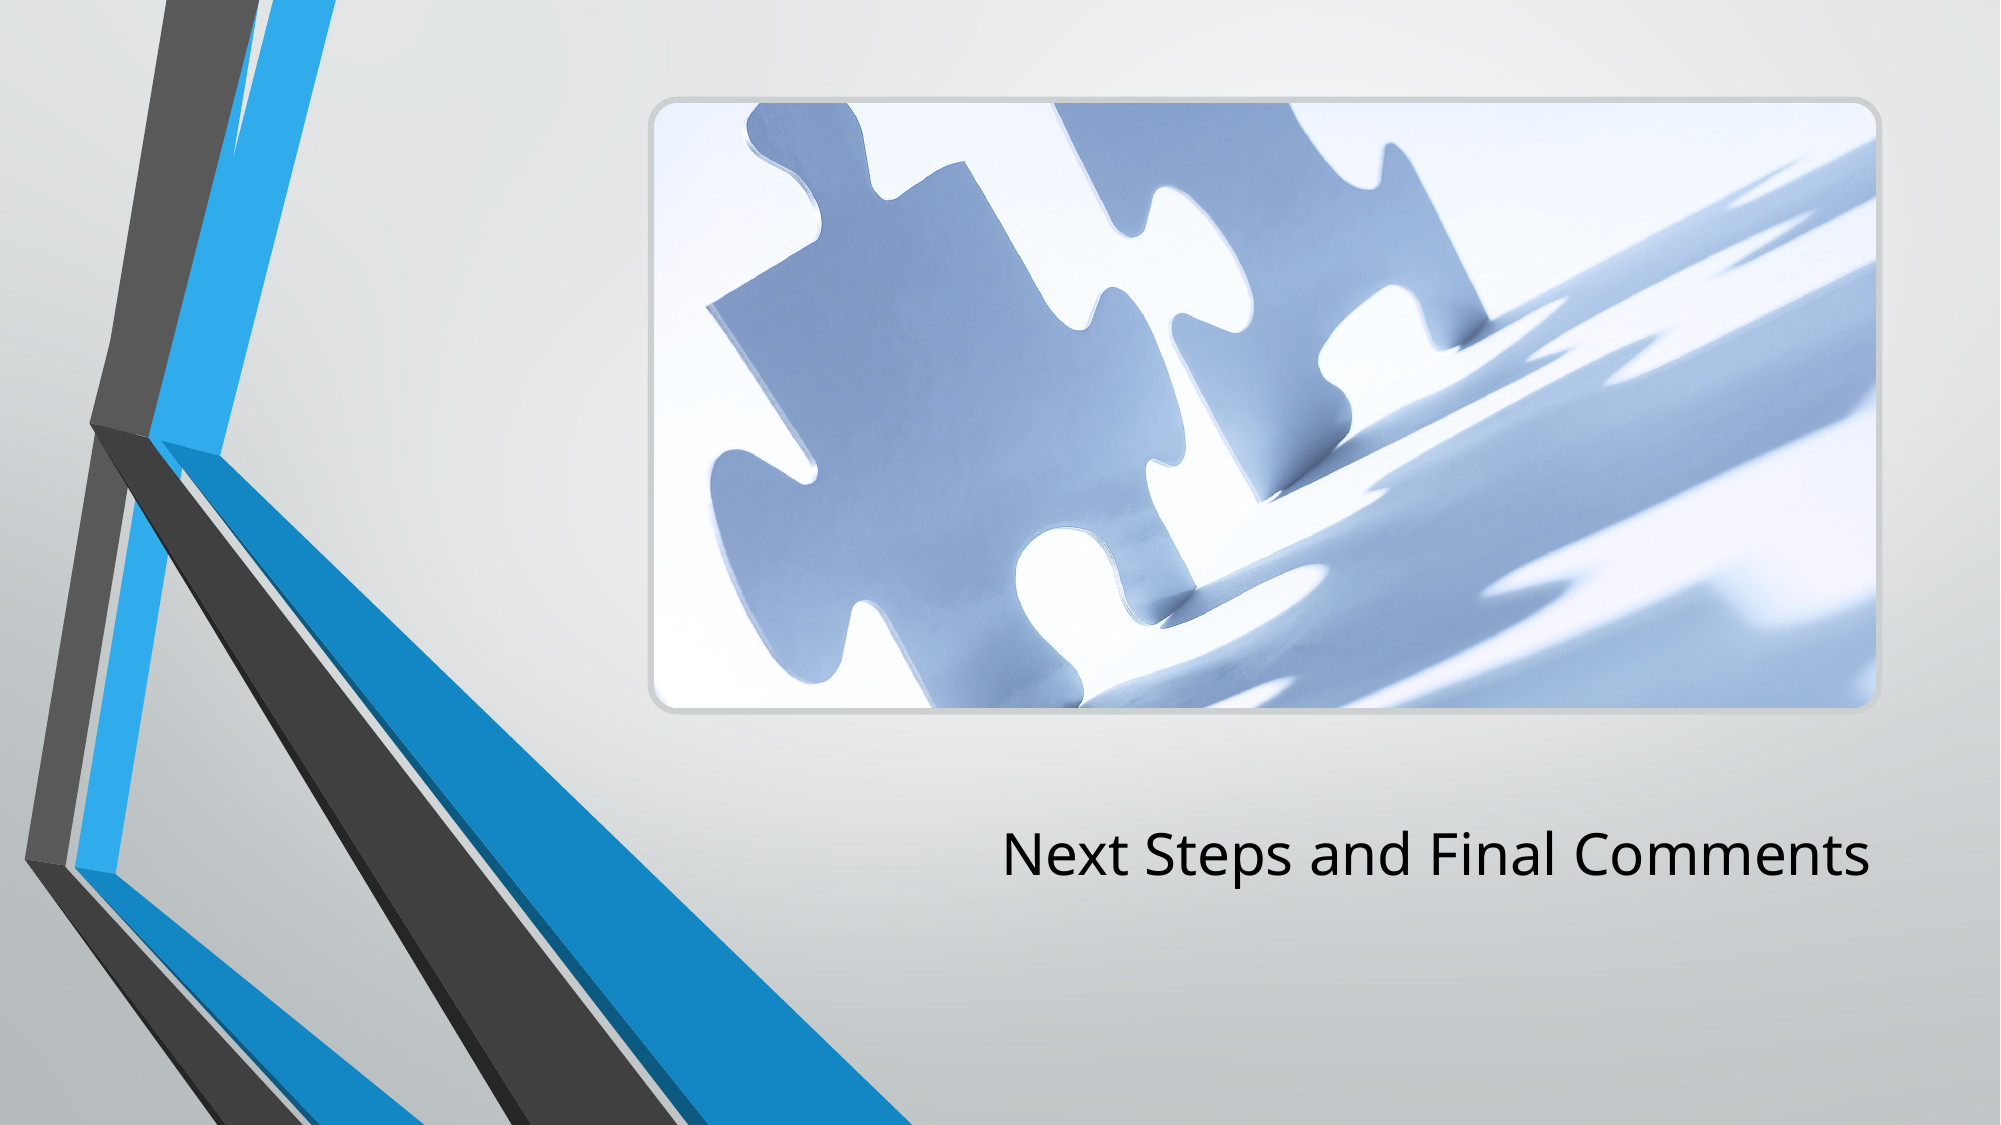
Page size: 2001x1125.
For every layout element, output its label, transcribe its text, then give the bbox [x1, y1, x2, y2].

title Next Steps and Final Comments [913, 758, 1887, 896]
picture [650, 99, 1880, 712]
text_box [89, 0, 913, 1125]
